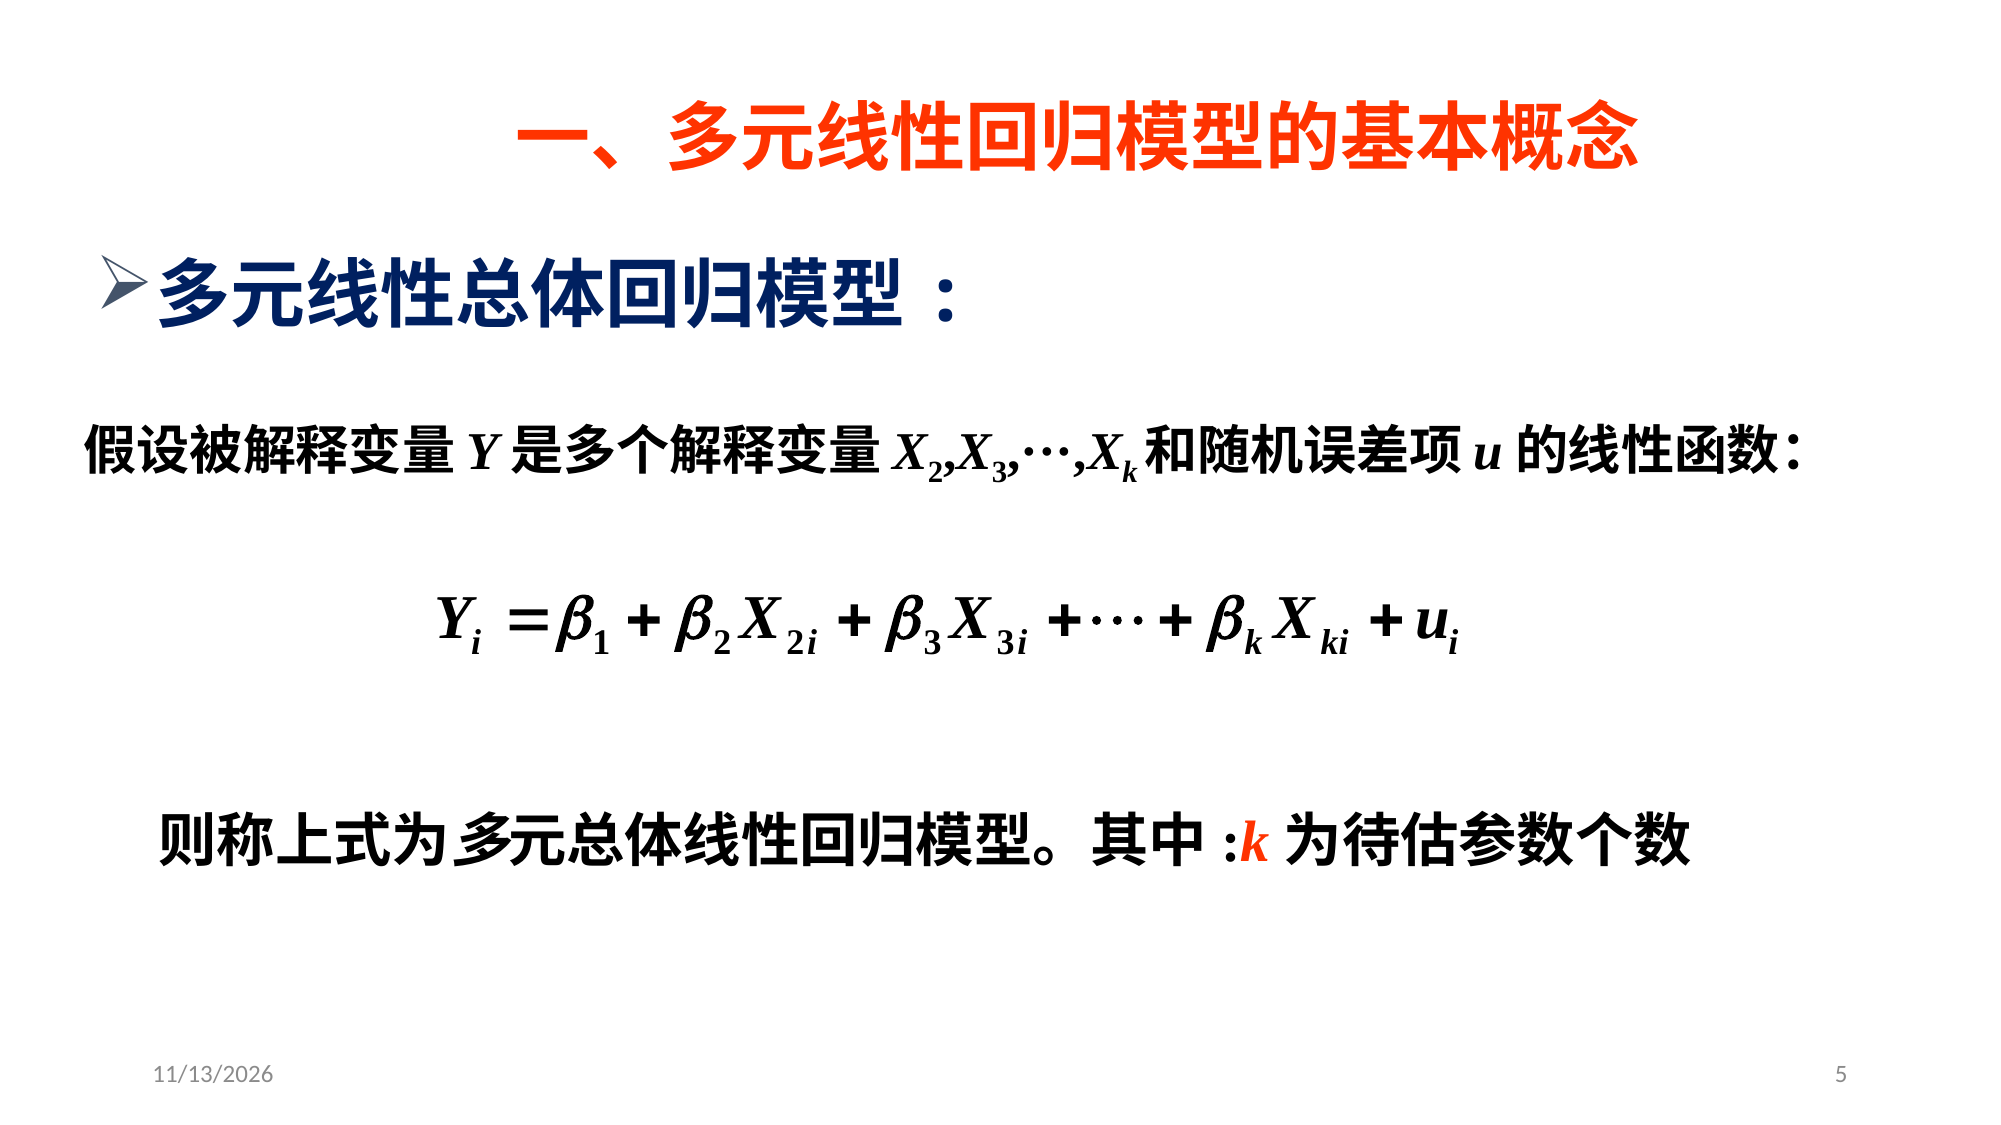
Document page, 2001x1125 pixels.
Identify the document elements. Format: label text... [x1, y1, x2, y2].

title 一、多元线性回归模型的基本概念 [397, 90, 1676, 191]
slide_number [137, 1042, 588, 1103]
list 假设被解释变量Y是多个解释变量X2,X3,···,Xk和随机误差项u的线性函数： [68, 394, 1931, 515]
slide_number 5 [1412, 1042, 1863, 1103]
text_box 则称上式为多元总体线性回归模型。其中:k为待估参数个数 [143, 781, 1930, 874]
text_box 多元线性总体回归模型: [81, 239, 984, 344]
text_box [429, 575, 1473, 670]
